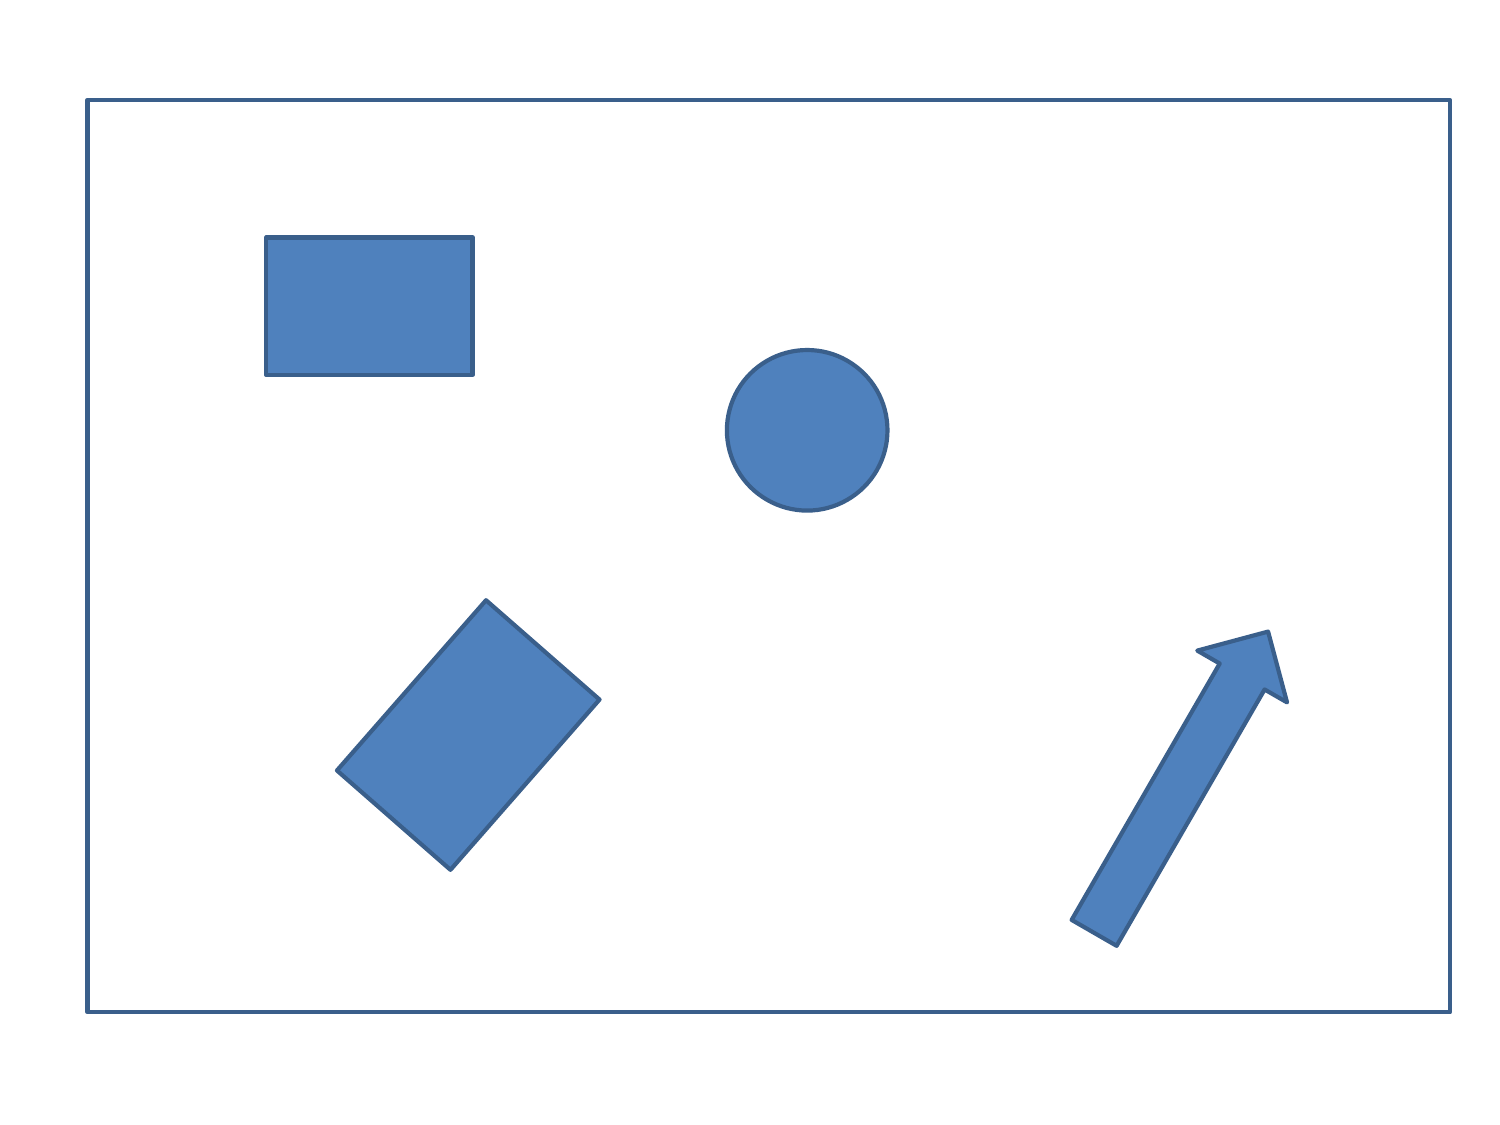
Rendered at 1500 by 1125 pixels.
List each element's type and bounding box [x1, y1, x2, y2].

text_box [85, 98, 1452, 1014]
